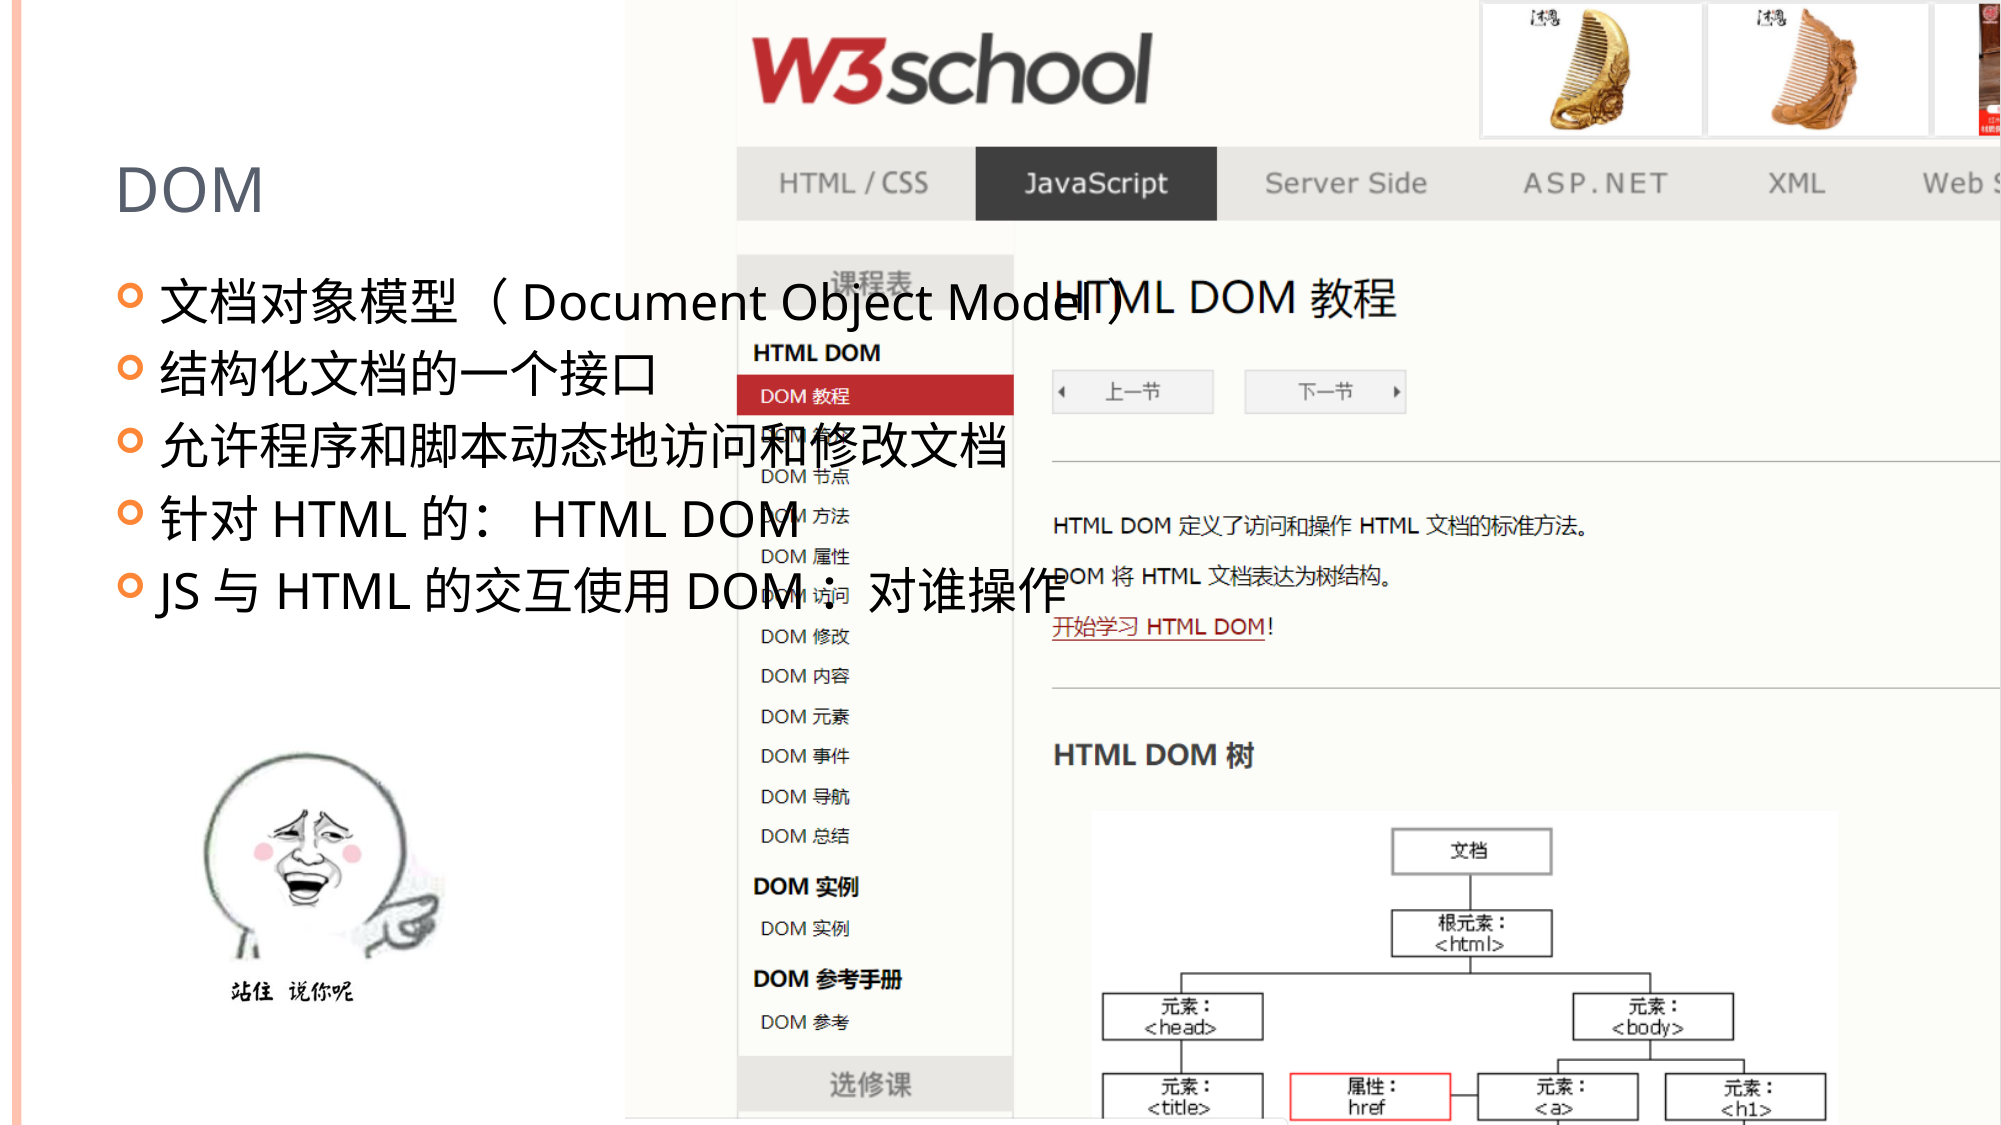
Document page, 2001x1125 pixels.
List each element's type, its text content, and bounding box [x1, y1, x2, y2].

list 文档对象模型（Document Object Model） 结构化文档的一个接口 允许程序和脚本动态地访问和修改文档 针对HTML的：HTML DOM JS与HTML的交互使用DOM：对谁操作 [99, 262, 618, 1062]
picture [624, 0, 2000, 1125]
title DOM [99, 45, 618, 233]
picture [117, 721, 463, 1067]
